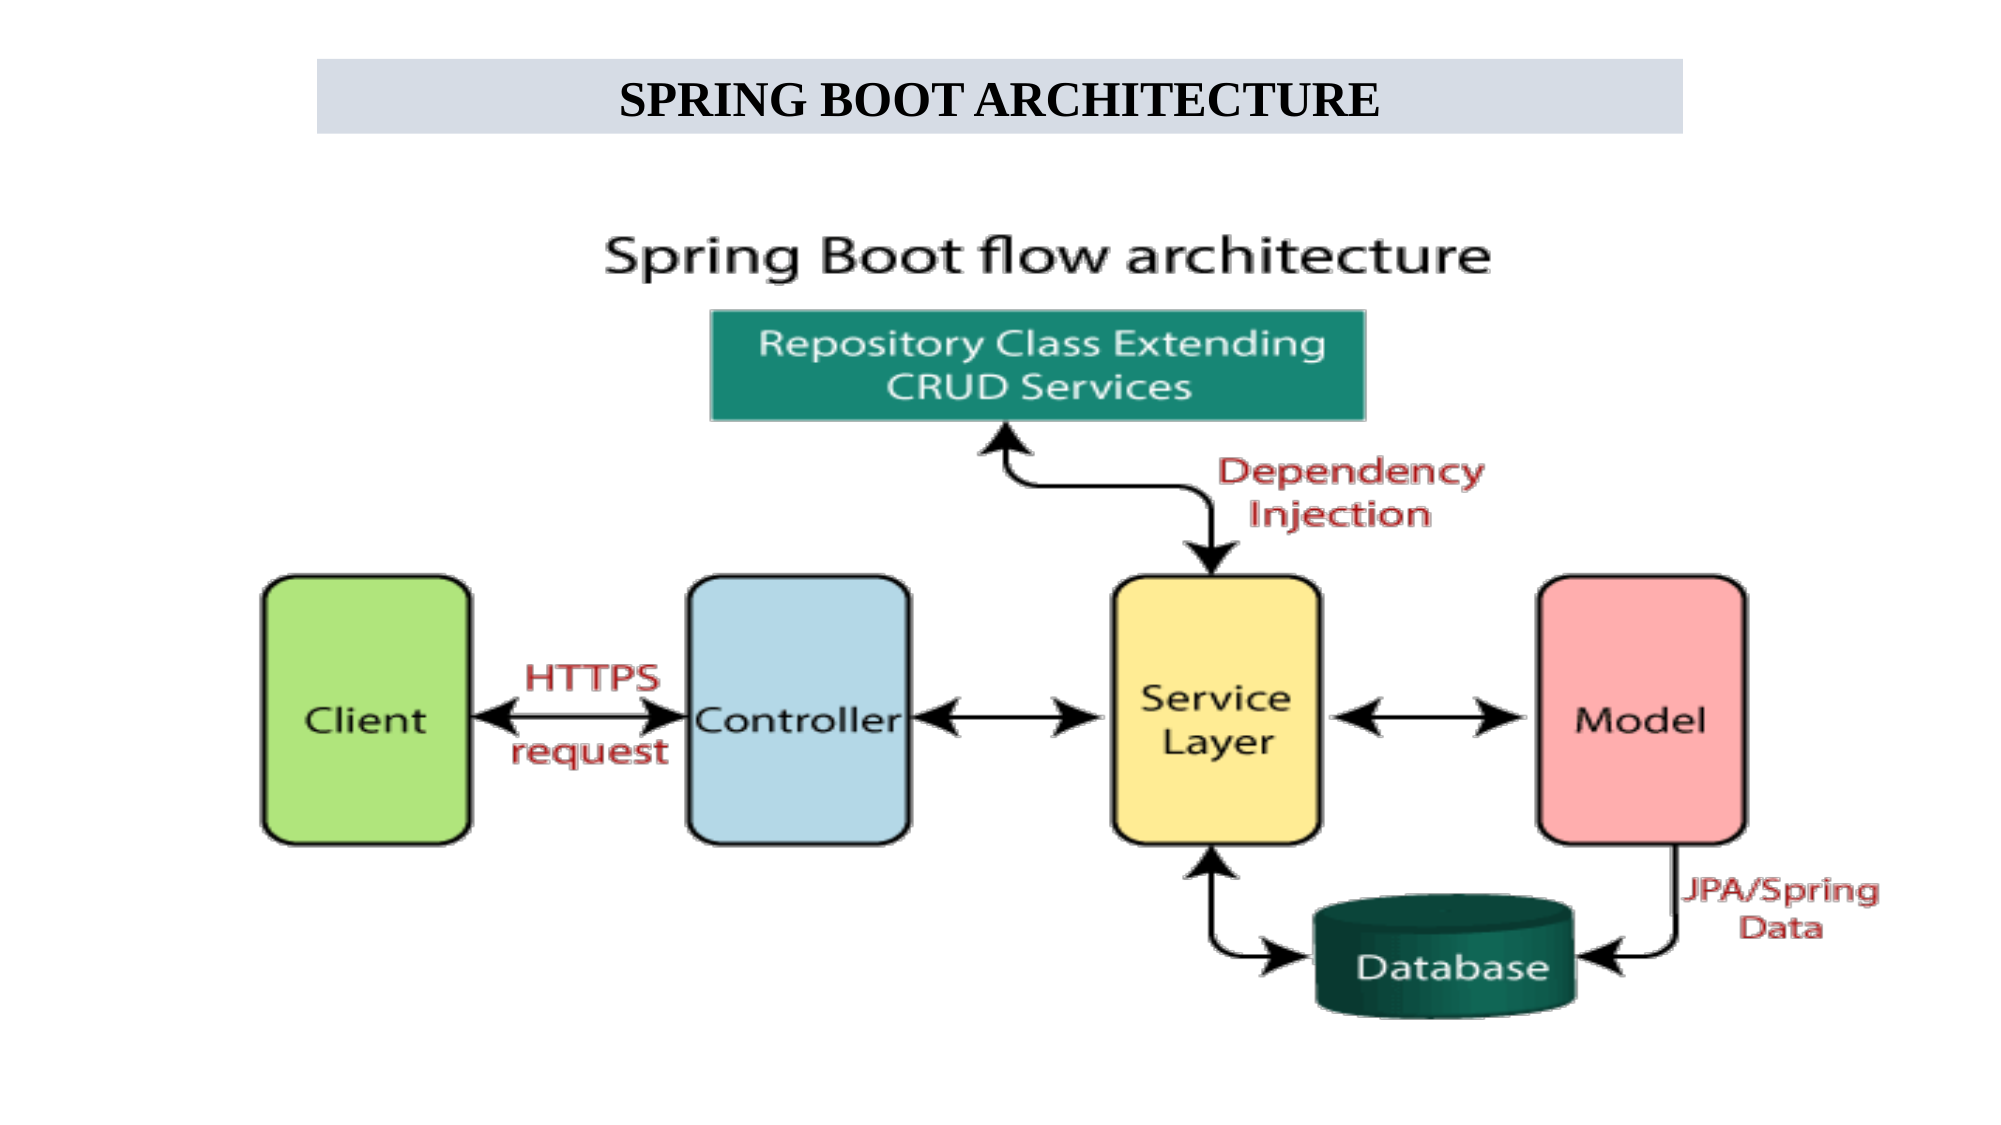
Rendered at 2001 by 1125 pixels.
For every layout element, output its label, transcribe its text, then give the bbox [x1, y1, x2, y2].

picture [196, 215, 1885, 1026]
text_box SPRING BOOT ARCHITECTURE [317, 58, 1683, 134]
